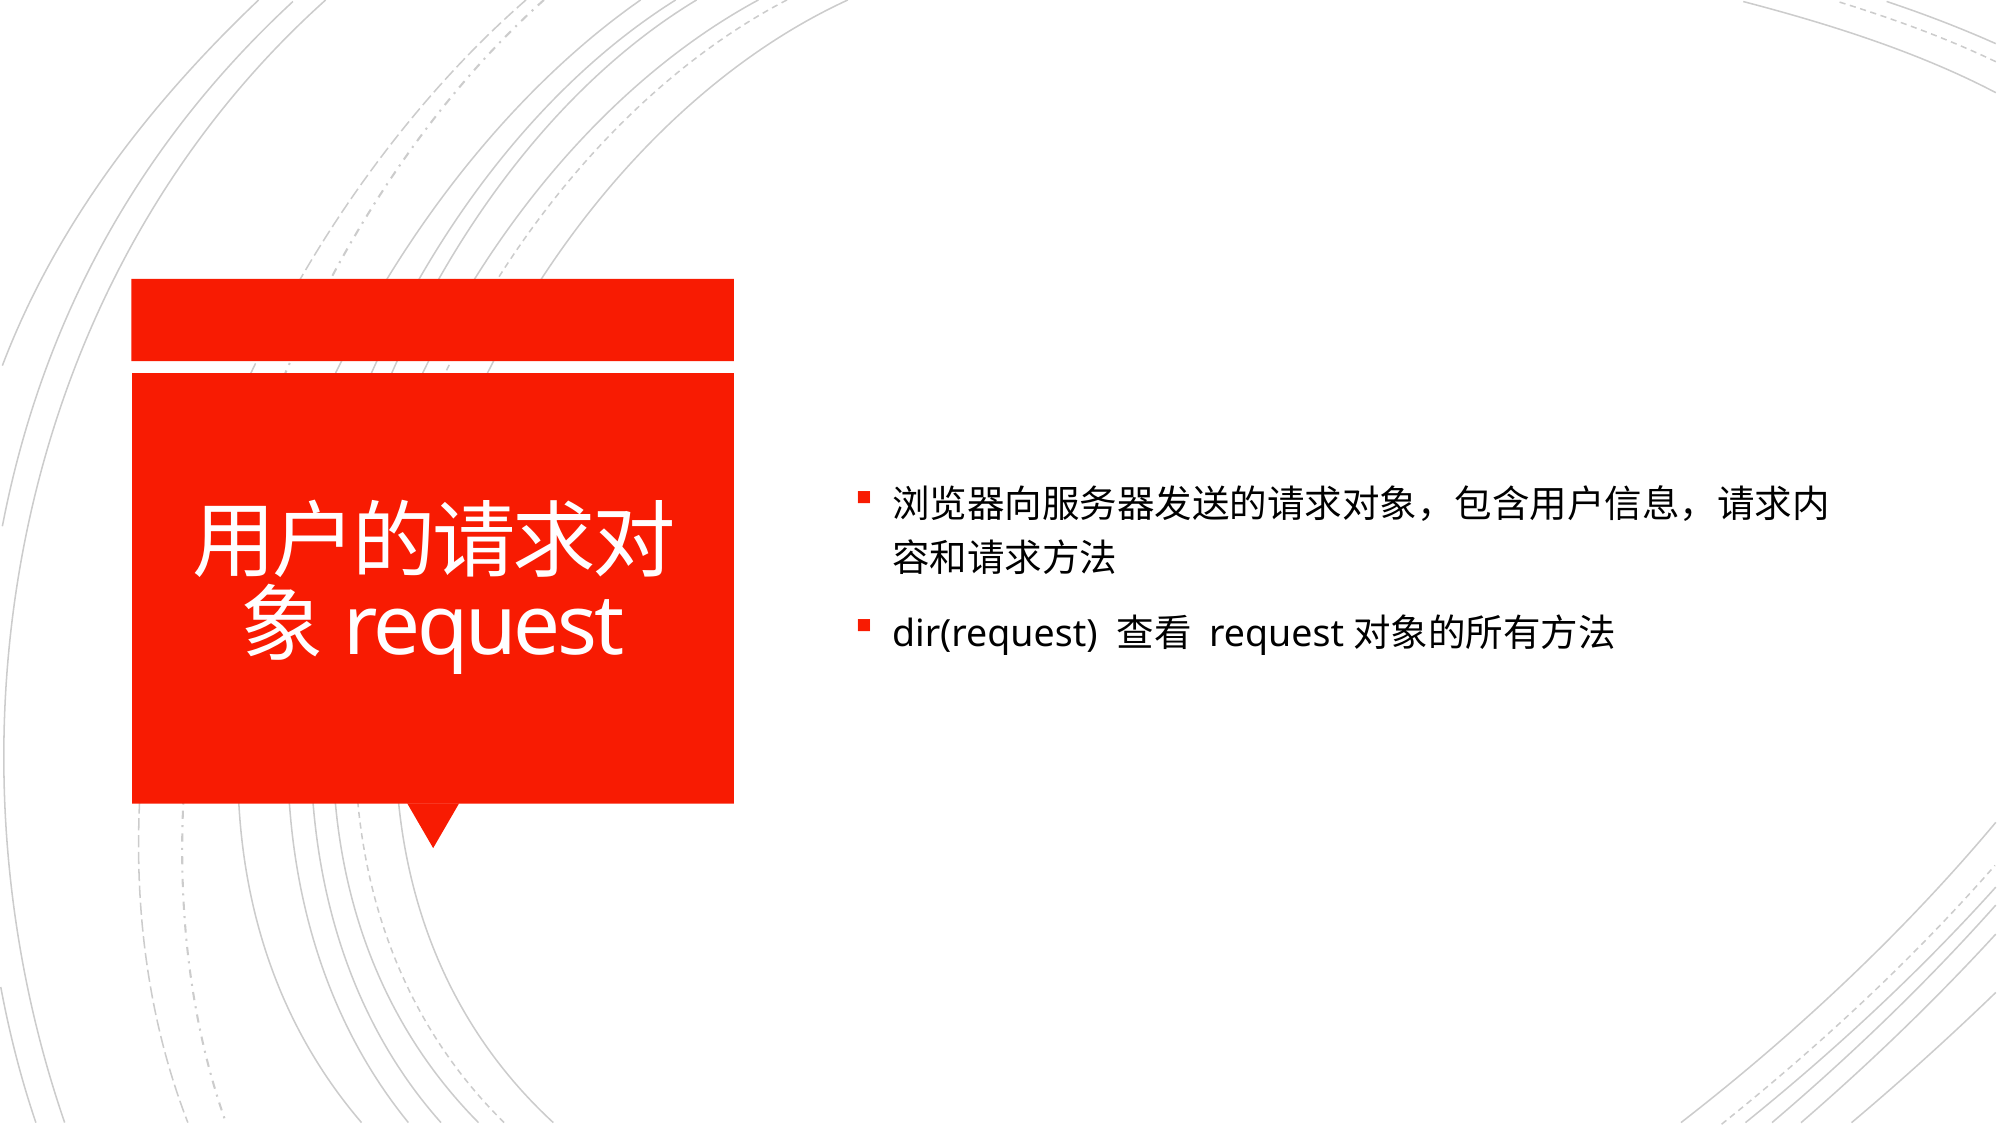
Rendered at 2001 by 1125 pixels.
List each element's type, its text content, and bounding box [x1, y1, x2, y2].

list 浏览器向服务器发送的请求对象，包含用户信息，请求内容和请求方法 dir(request) 查看 request对象的所有方法 [839, 131, 1871, 993]
title 用户的请求对象request [145, 385, 720, 789]
